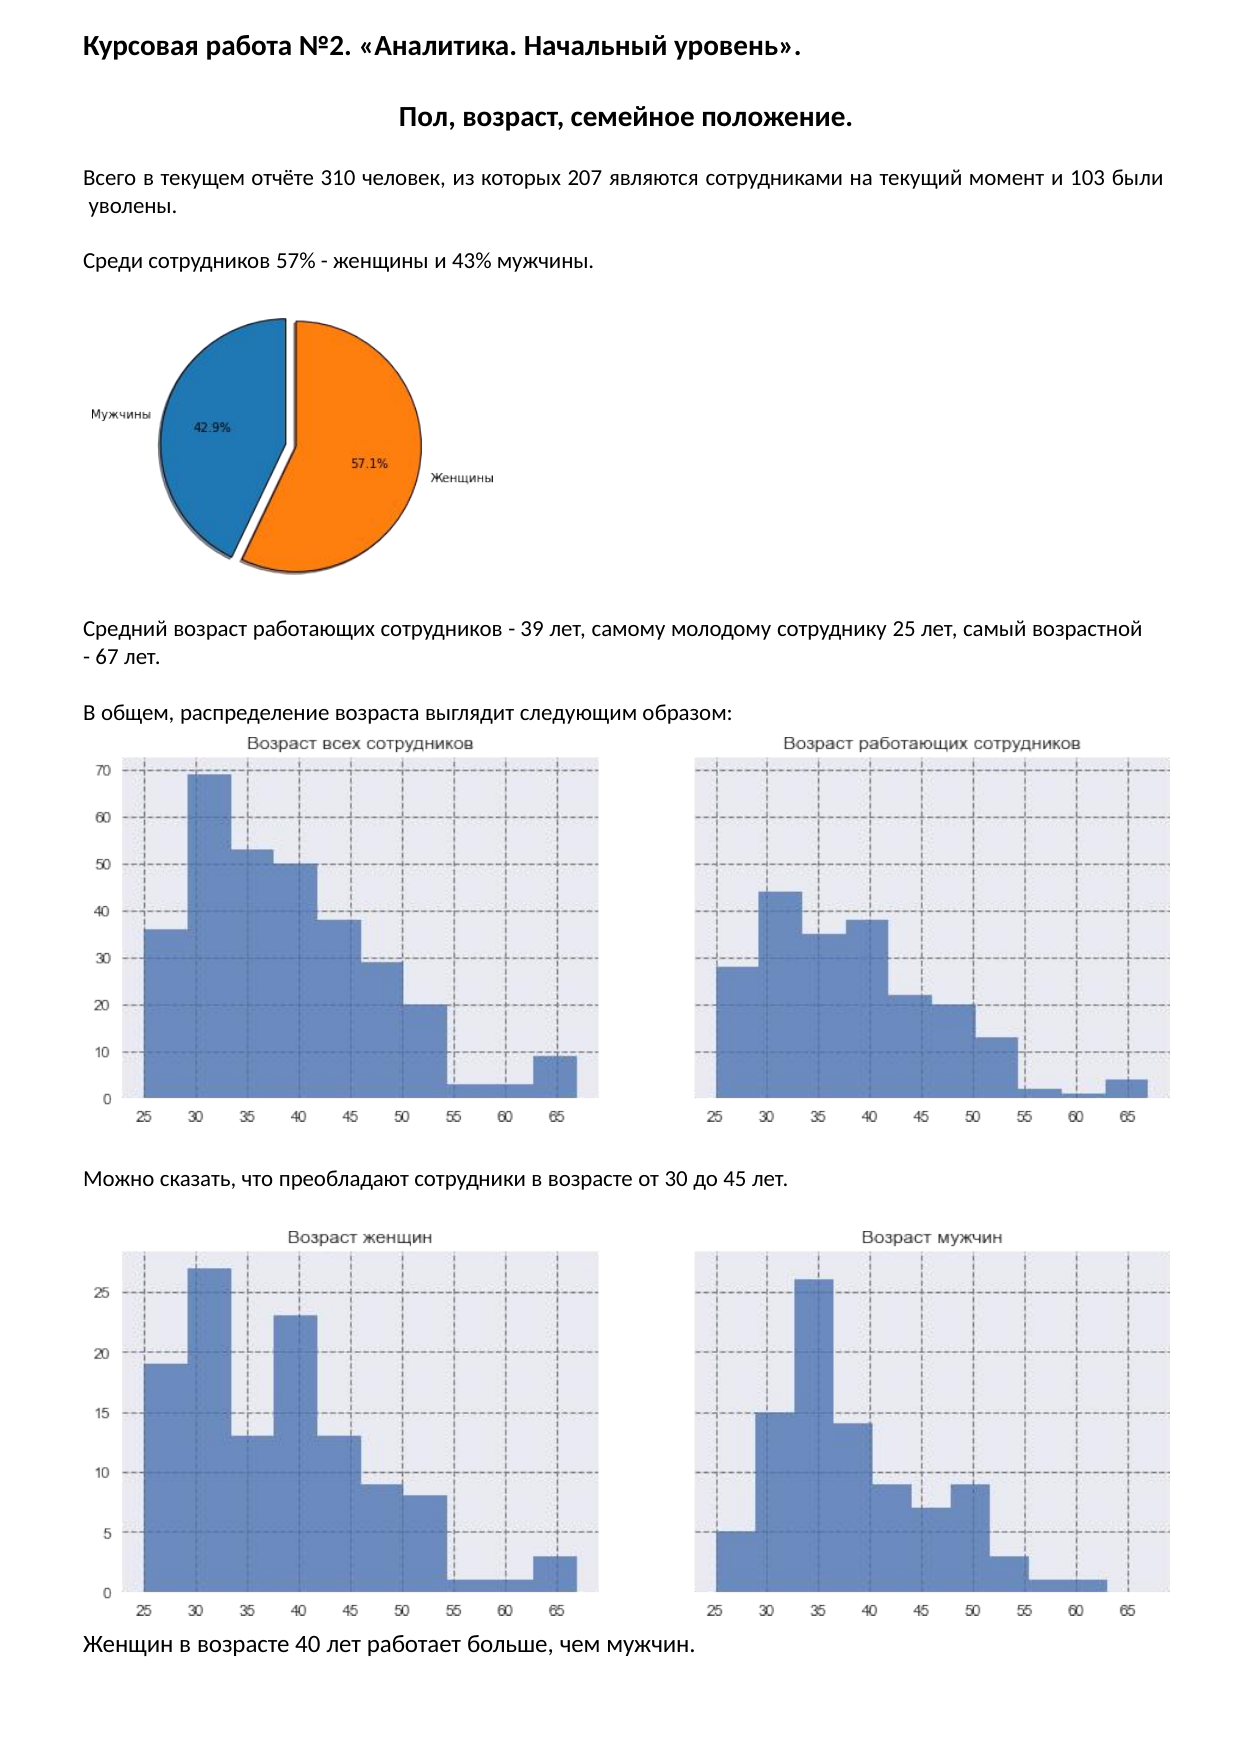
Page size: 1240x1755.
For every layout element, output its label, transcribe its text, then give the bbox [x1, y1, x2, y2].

text_box Женщин в возрасте 40 лет работает больше, чем мужчин. [81, 1625, 703, 1658]
picture [92, 317, 493, 575]
picture [93, 737, 1170, 1122]
picture [93, 1231, 1170, 1617]
text_box Можно сказать, что преобладают сотрудники в возрасте от 30 до 45 лет. [81, 1161, 795, 1192]
text_box Средний возраст работающих сотрудников - 39 лет, самому молодому сотруднику 25 лет, самый возрастной - 67 лет. В общем, распределение возраста выглядит следующим образом: [81, 611, 1152, 725]
text_box Курсовая работа №2. «Аналитика. Начальный уровень». Пол, возраст, семейное положение. Всего в текущем отчёте 310 человек, из которых 207 являются сотрудниками на текущий момент и 103 были уволены. Среди сотрудников 57% - женщины и 43% мужчины. [81, 24, 1169, 274]
